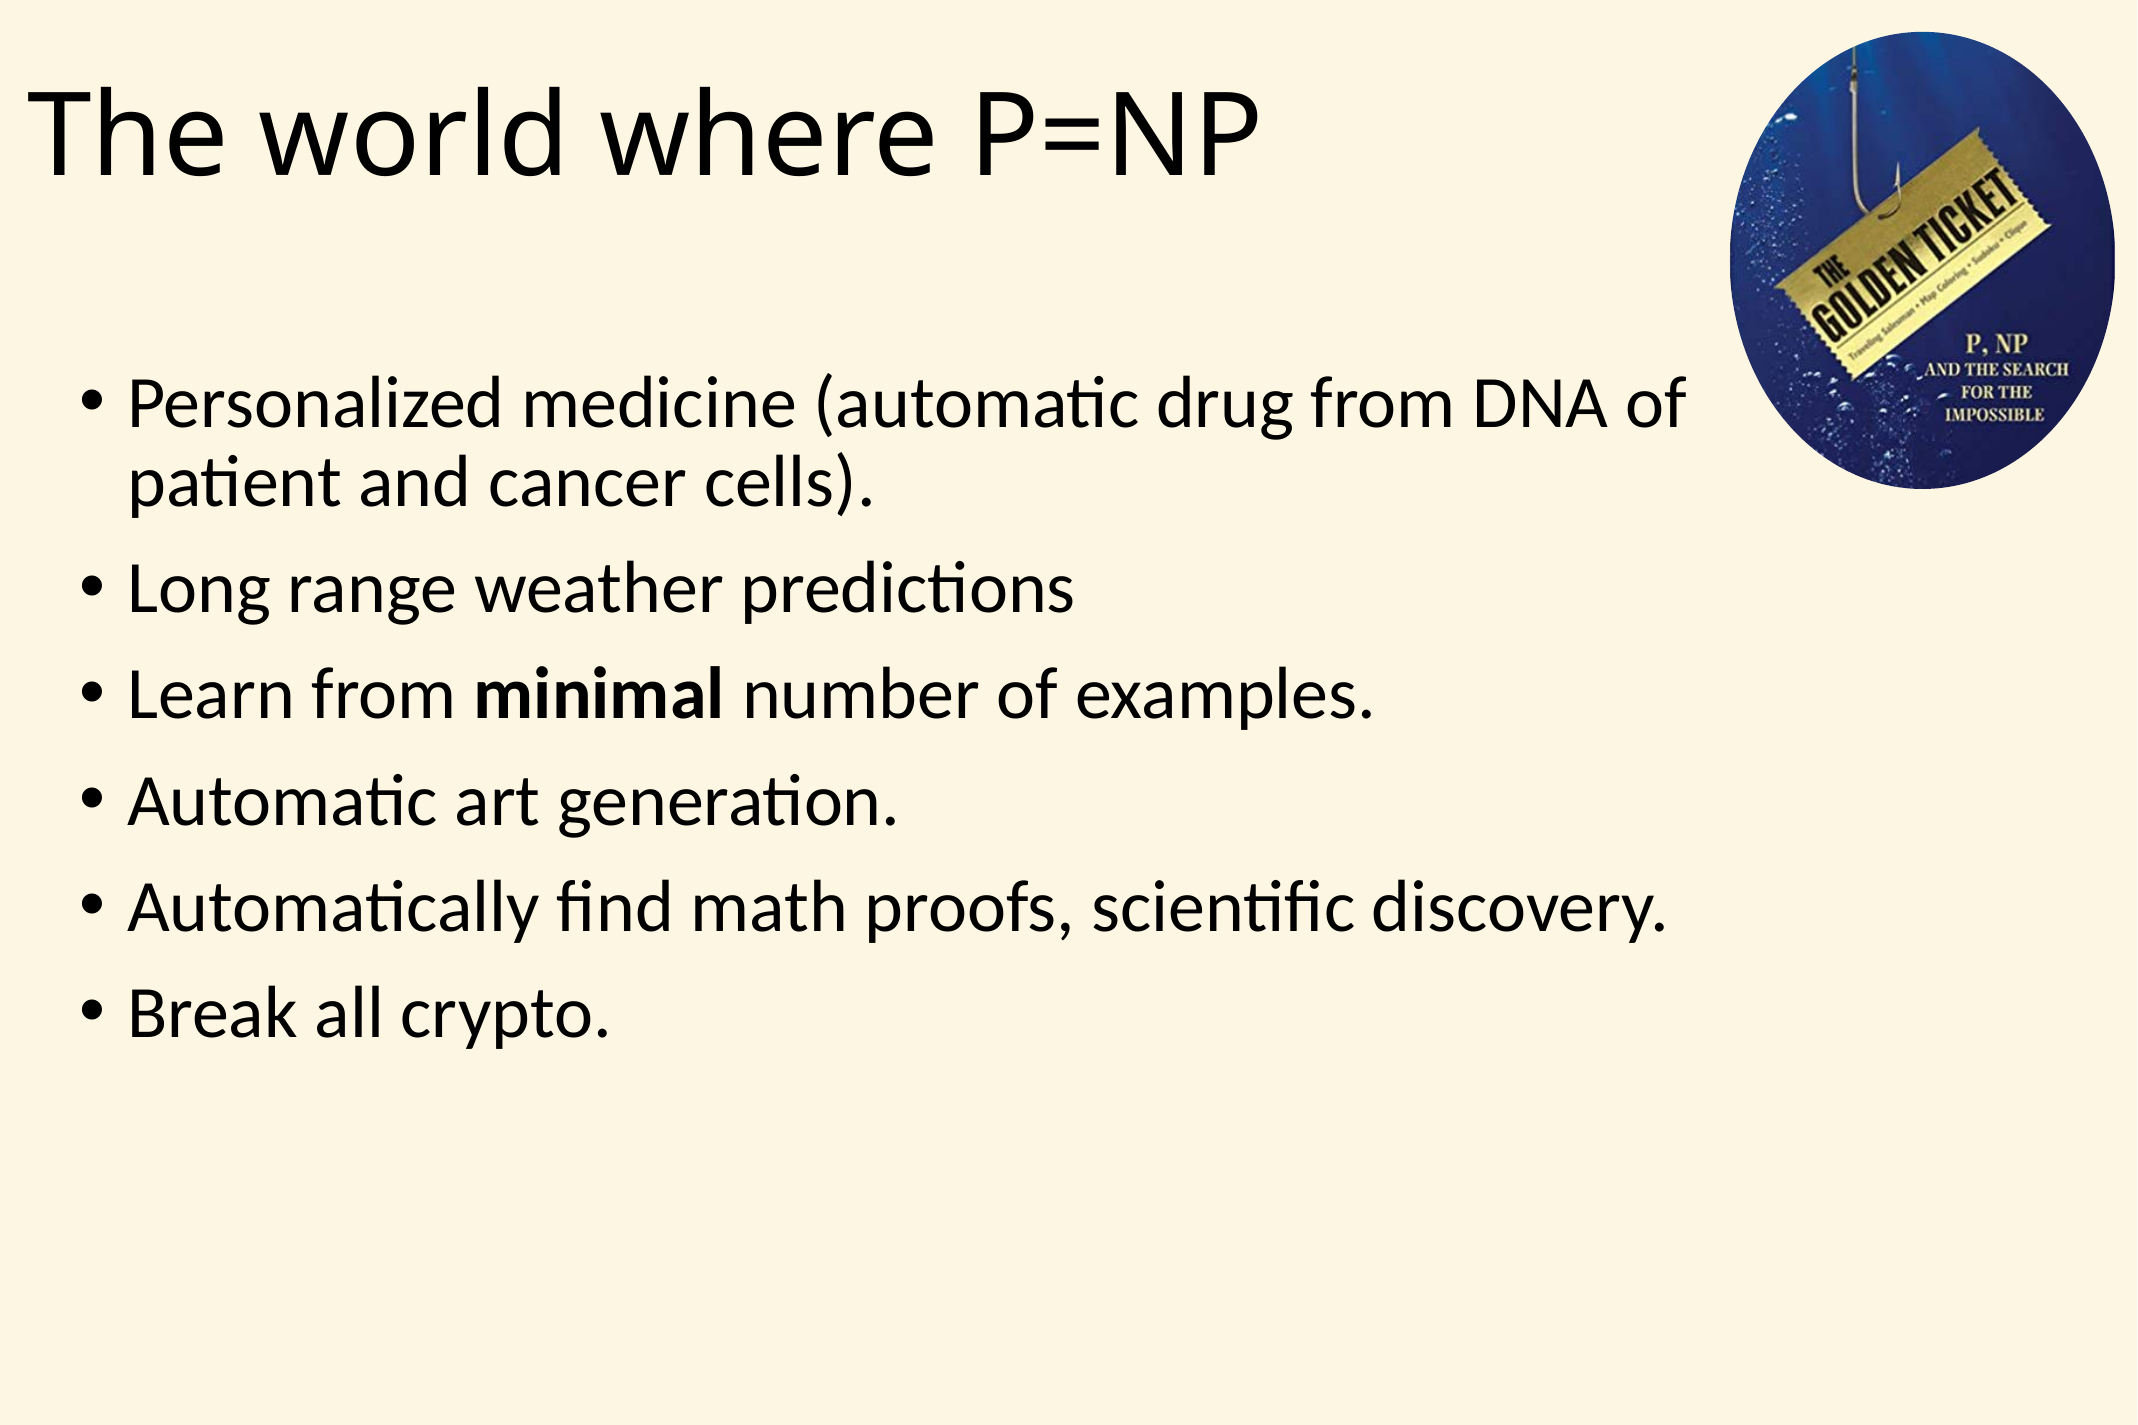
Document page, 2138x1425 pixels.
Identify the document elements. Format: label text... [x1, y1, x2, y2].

list Personalized medicine (automatic drug from DNA of patient and cancer cells). Long range weather predictions Learn from minimal number of examples. Automatic art generation. Automatically find math proofs, scientific discovery. Break all crypto. [64, 355, 1803, 1358]
title The world where P=NP [12, 0, 1856, 276]
picture [1729, 31, 2116, 489]
